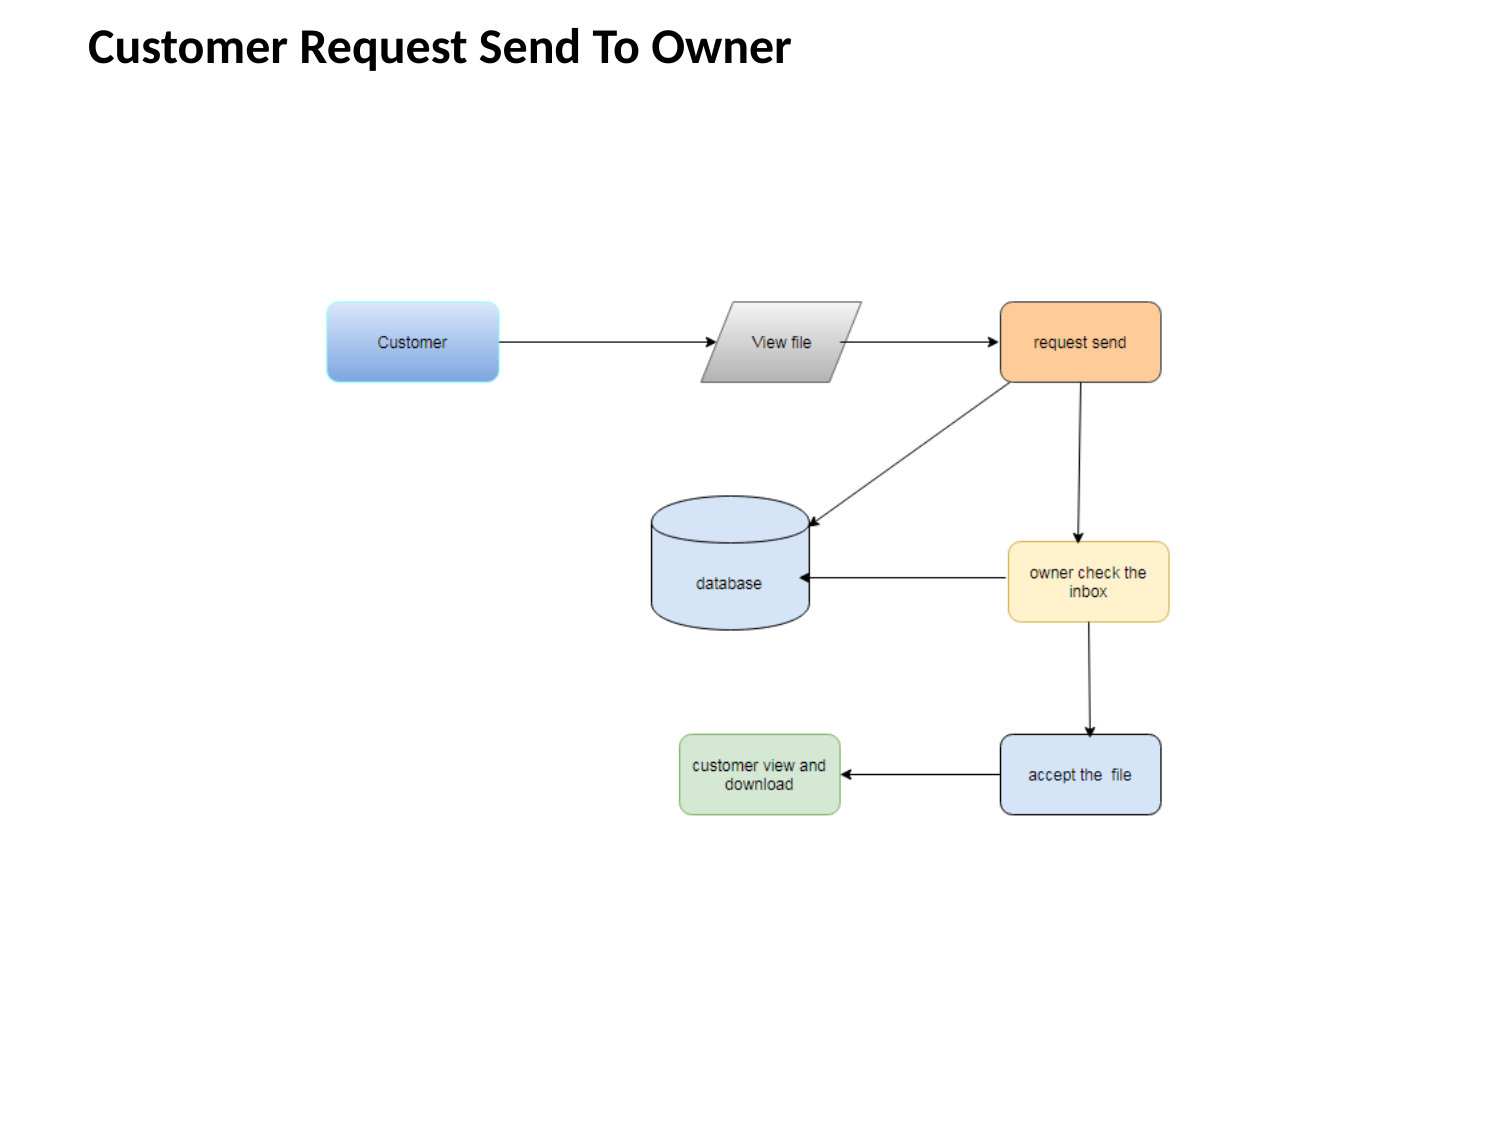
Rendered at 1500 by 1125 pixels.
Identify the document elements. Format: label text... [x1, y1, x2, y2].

text_box Customer Request Send To Owner [73, 5, 1499, 141]
picture [262, 276, 1238, 849]
